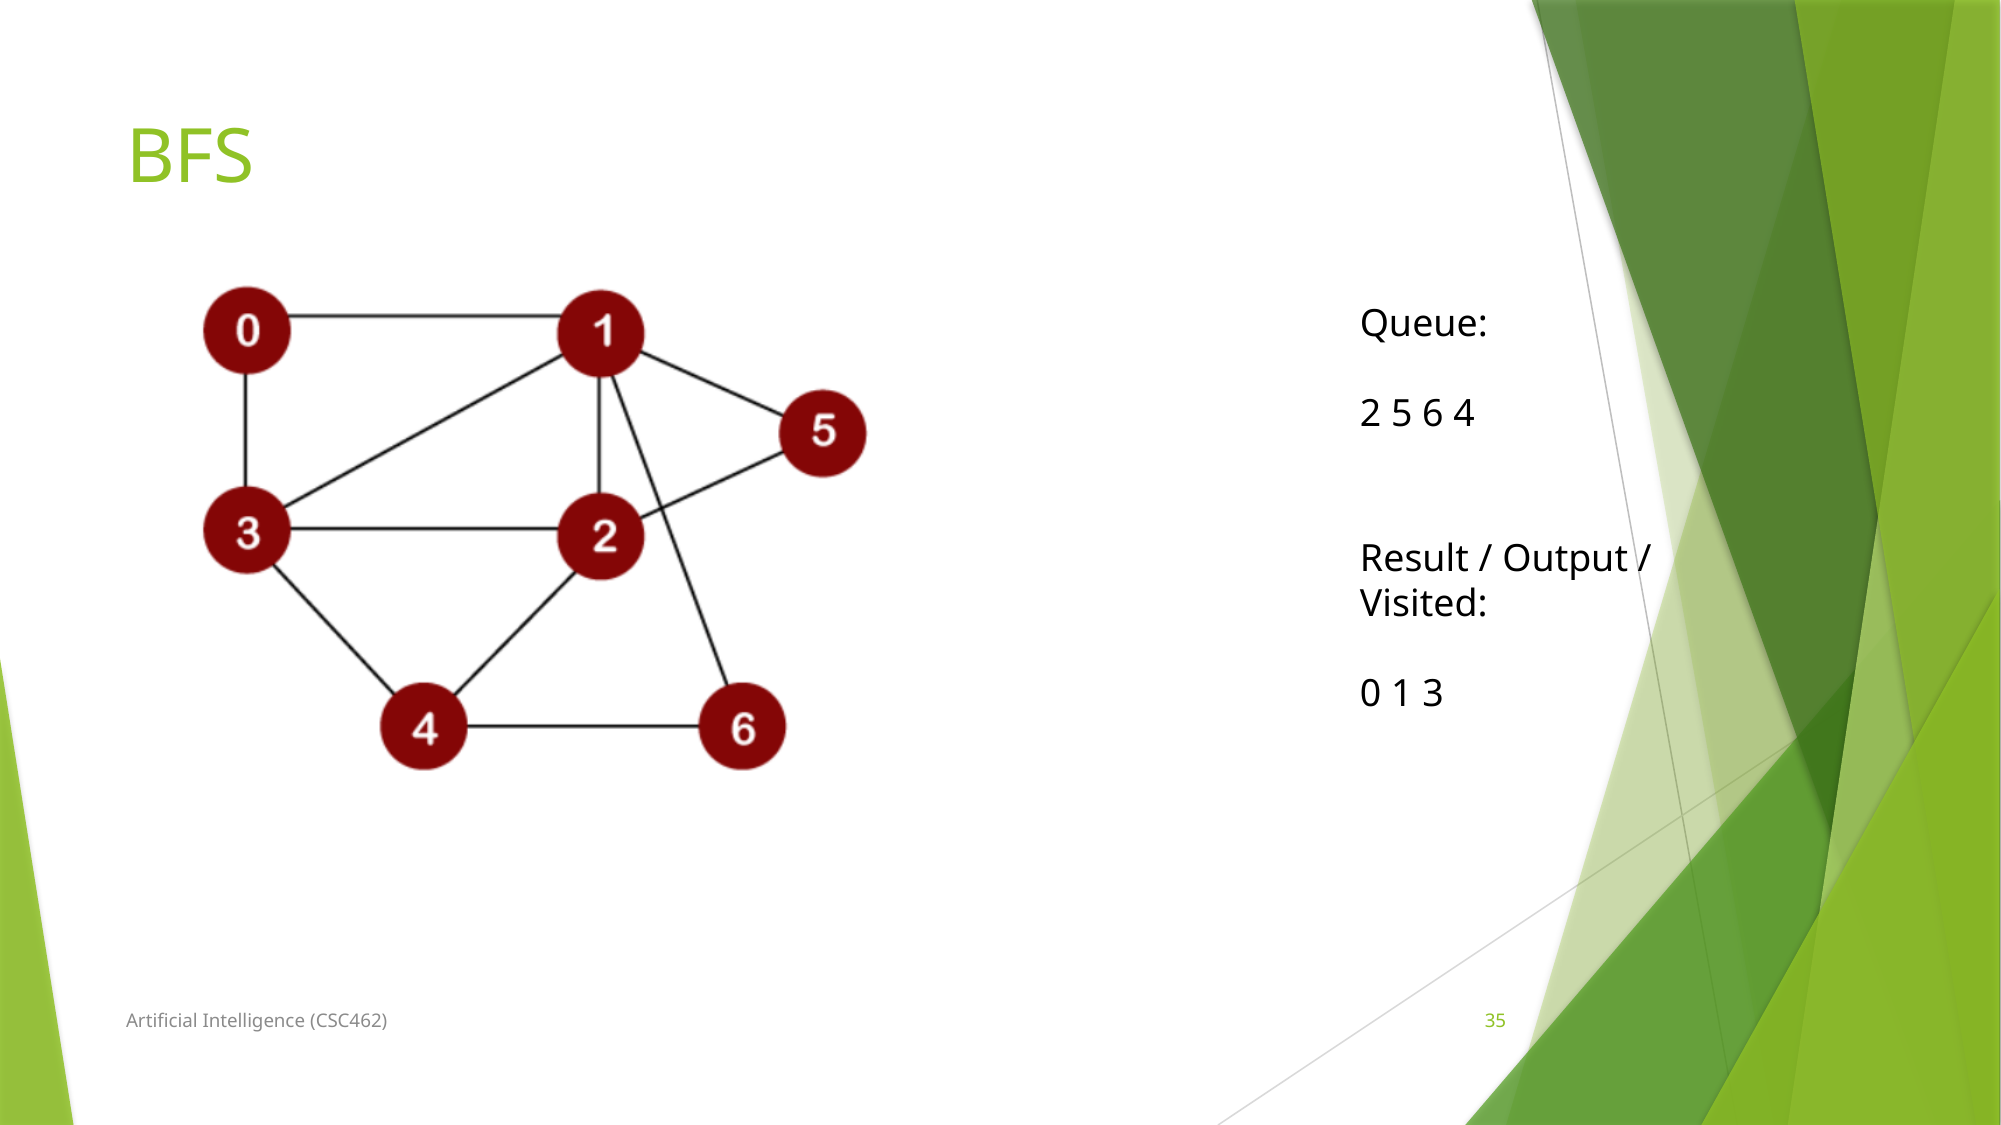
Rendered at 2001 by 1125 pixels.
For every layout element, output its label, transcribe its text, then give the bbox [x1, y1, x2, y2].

slide_number 35 [1409, 991, 1522, 1051]
footer Artificial Intelligence (CSC462) [111, 991, 1145, 1051]
text_box Result / Output / Visited: 0 1 3 [1345, 526, 1802, 722]
title BFS [111, 99, 1522, 317]
text_box Queue: 2 5 6 4 [1345, 291, 1729, 442]
picture [136, 228, 992, 811]
